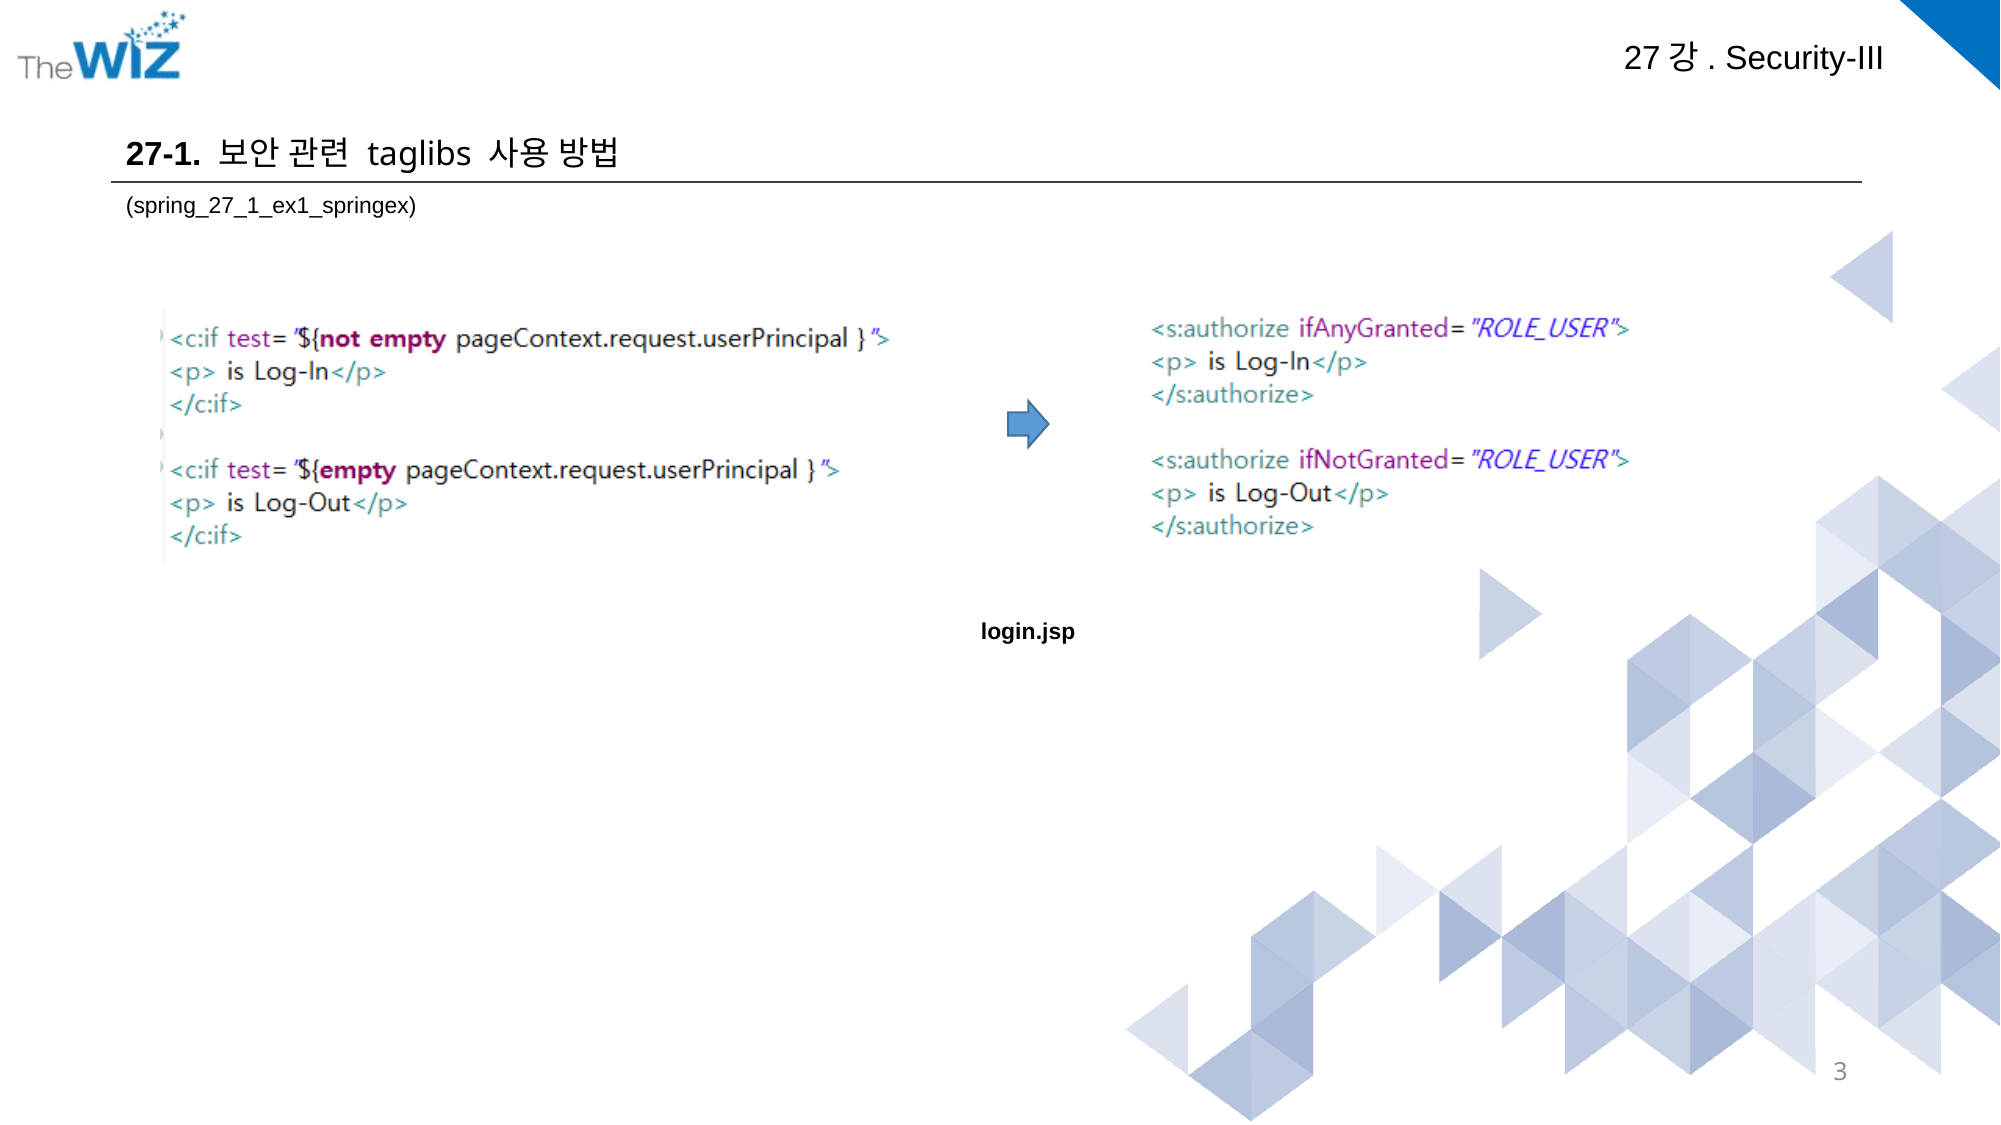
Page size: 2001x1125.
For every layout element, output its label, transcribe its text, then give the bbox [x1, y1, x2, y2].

picture [160, 308, 911, 563]
text_box (spring_27_1_ex1_springex) [111, 183, 1863, 226]
text_box login.jsp [817, 608, 1239, 652]
slide_number 3 [1412, 1042, 1863, 1103]
text_box 27-1. 보안 관련 taglibs 사용 방법 [111, 124, 1863, 180]
text_box [1007, 398, 1050, 450]
picture [1145, 309, 1679, 547]
picture [0, 0, 215, 90]
